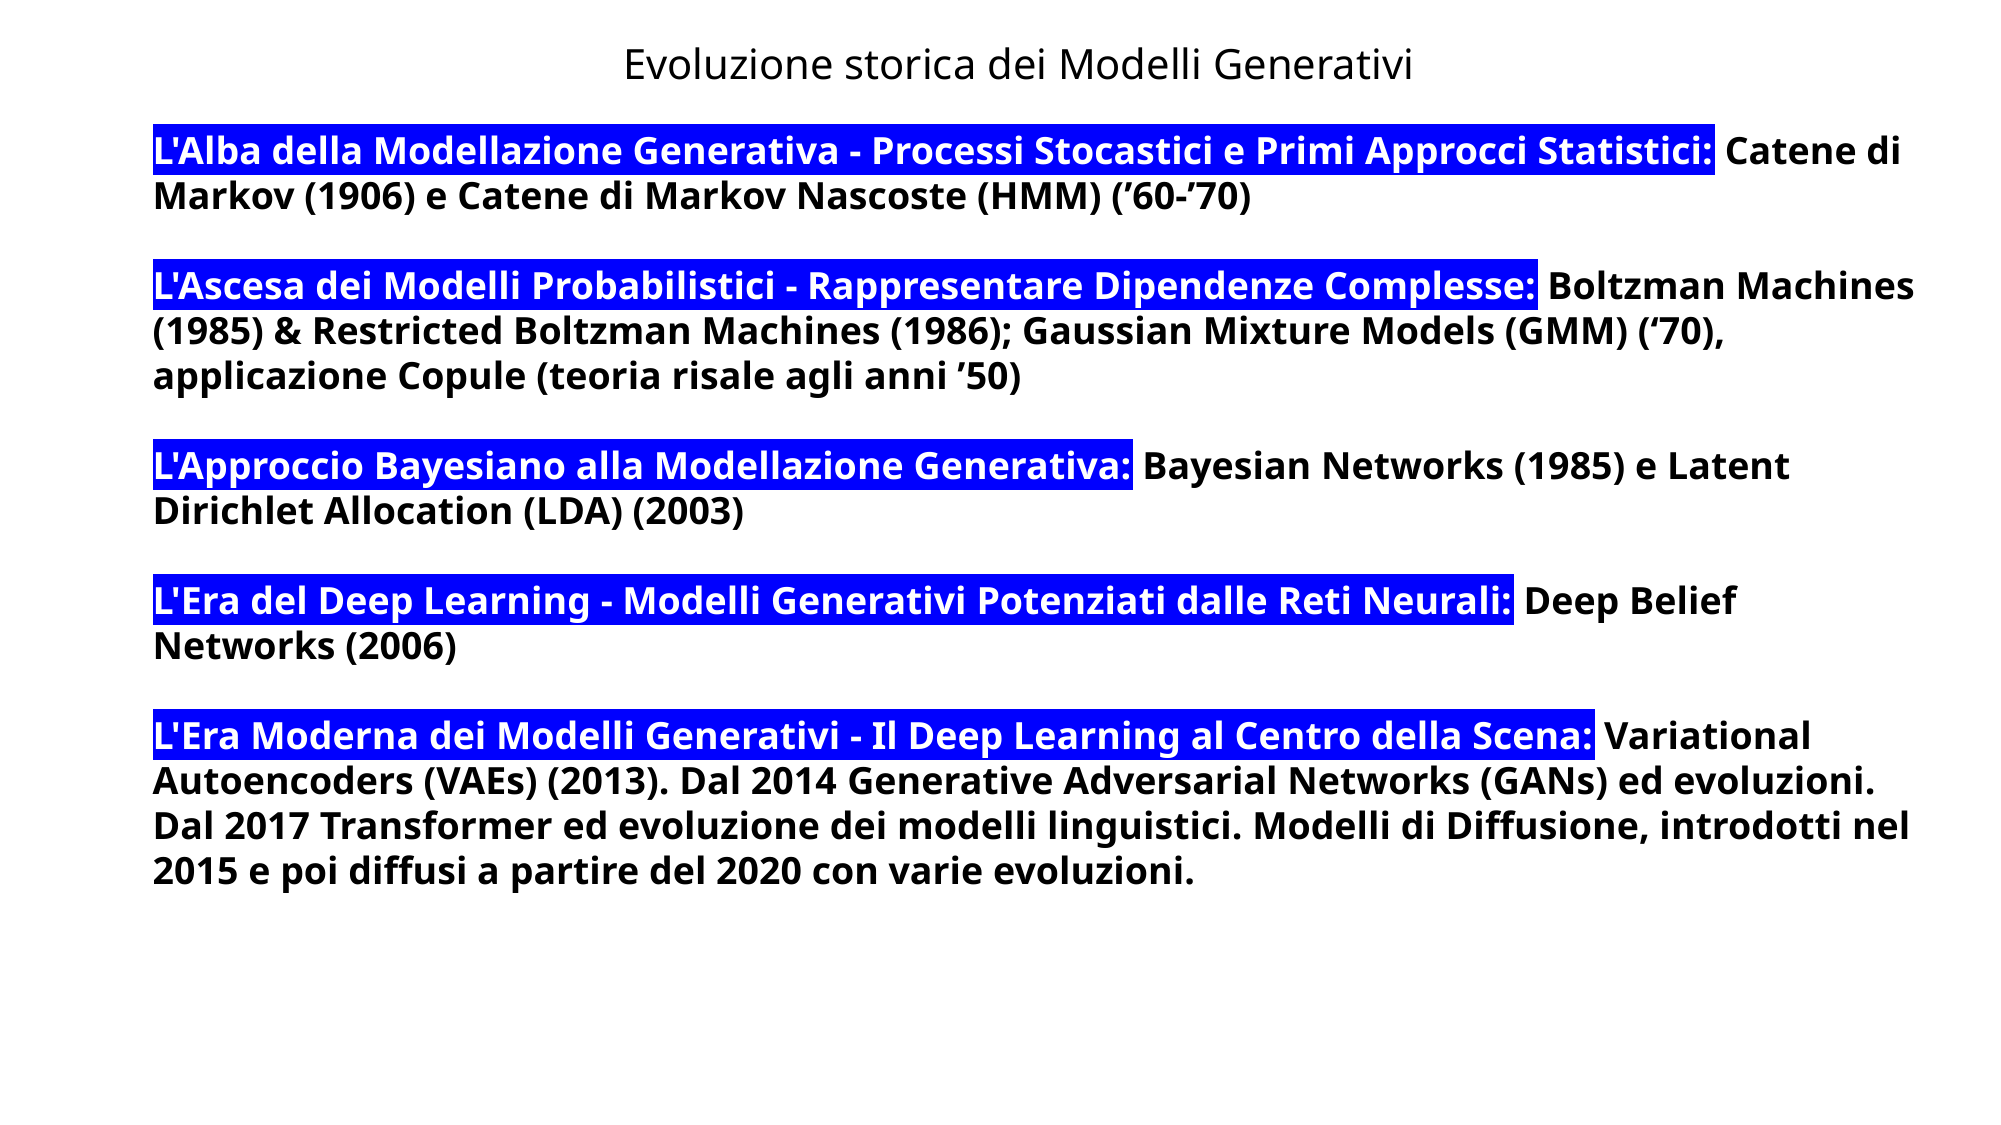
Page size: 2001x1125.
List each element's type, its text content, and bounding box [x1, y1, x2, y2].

text_box Evoluzione storica dei Modelli Generativi [224, 30, 1813, 96]
text_box L'Alba della Modellazione Generativa - Processi Stocastici e Primi Approcci Statistici: Catene di Markov (1906) e Catene di Markov Nascoste (HMM) (’60-’70) L'Ascesa dei Modelli Probabilistici - Rappresentare Dipendenze Complesse: Boltzman Machines (1985) & Restricted Boltzman Machines (1986); Gaussian Mixture Models (GMM) (‘70), applicazione Copule (teoria risale agli anni ’50) L'Approccio Bayesiano alla Modellazione Generativa: Bayesian Networks (1985) e Latent Dirichlet Allocation (LDA) (2003) L'Era del Deep Learning - Modelli Generativi Potenziati dalle Reti Neurali: Deep Belief Networks (2006) L'Era Moderna dei Modelli Generativi - Il Deep Learning al Centro della Scena: Variational Autoencoders (VAEs) (2013). Dal 2014 Generative Adversarial Networks (GANs) ed evoluzioni. Dal 2017 Transformer ed evoluzione dei modelli linguistici. Modelli di Diffusione, introdotti nel 2015 e poi diffusi a partire del 2020 con varie evoluzioni. [91, 119, 1938, 990]
